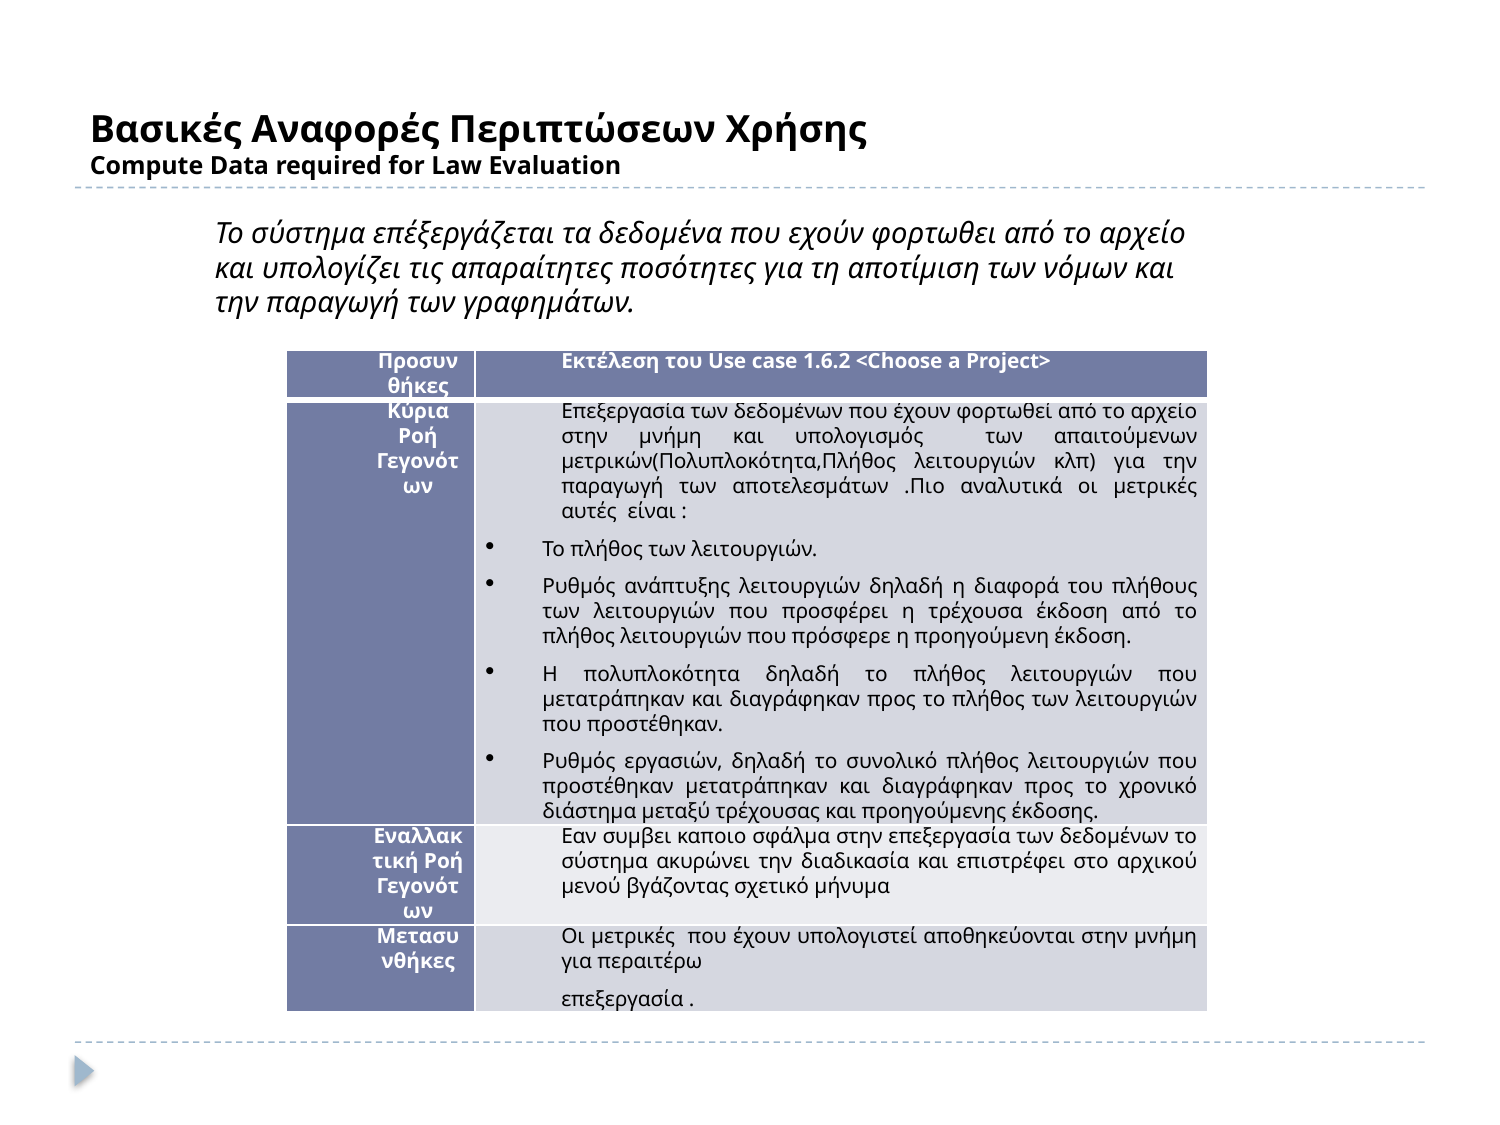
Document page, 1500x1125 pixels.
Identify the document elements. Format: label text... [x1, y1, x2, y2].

table_cell Μετασυνθήκες [287, 926, 474, 1011]
table_cell Εναλλακτική Ροή Γεγονότων [287, 826, 474, 924]
table_cell Εαν συμβει καποιο σφάλμα στην επεξεργασία των δεδομένων το σύστημα ακυρώνει την διαδικασία και επιστρέφει στο αρχικού μενού βγάζοντας σχετικό μήνυμα [476, 826, 1207, 924]
table_header Εκτέλεση του Use case 1.6.2 <Choose a Project> [476, 351, 1207, 397]
title Βασικές Αναφορές Περιπτώσεων Χρήσης Compute Data required for Law Evaluation [75, 24, 1425, 188]
text_box Το σύστημα επέξεργάζεται τα δεδομένα που εχούν φορτωθει από το αρχείο και υπολογίζει τις απαραίτητες ποσότητες για τη αποτίμιση των νόμων και την παραγωγή των γραφημάτων. [200, 206, 1213, 372]
table_cell Επεξεργασία των δεδομένων που έχουν φορτωθεί από το αρχείο στην μνήμη και υπολογισμός των απαιτούμενων μετρικών(Πολυπλοκότητα,Πλήθος λειτουργιών κλπ) για την παραγωγή των αποτελεσμάτων .Πιο αναλυτικά οι μετρικές αυτές είναι : Το πλήθος των λειτουργιών. Ρυθμός ανάπτυξης λειτουργιών δηλαδή η διαφορά του πλήθους των λειτουργιών που προσφέρει η τρέχουσα έκδοση από το πλήθος λειτουργιών που πρόσφερε η προηγούμενη έκδοση. Η πολυπλοκότητα δηλαδή το πλήθος λειτουργιών που μετατράπηκαν και διαγράφηκαν προς το πλήθος των λειτουργιών που προστέθηκαν. Ρυθμός εργασιών, δηλαδή το συνολικό πλήθος λειτουργιών που προστέθηκαν μετατράπηκαν και διαγράφηκαν προς το χρονικό διάστημα μεταξύ τρέχουσας και προηγούμενης έκδοσης. [476, 403, 1207, 824]
table_cell Οι μετρικές που έχουν υπολογιστεί αποθηκεύονται στην μνήμη για περαιτέρω επεξεργασία . [476, 926, 1207, 1011]
table_cell Κύρια Ροή Γεγονότων [287, 403, 474, 824]
table_header Προσυνθήκες [287, 351, 474, 397]
